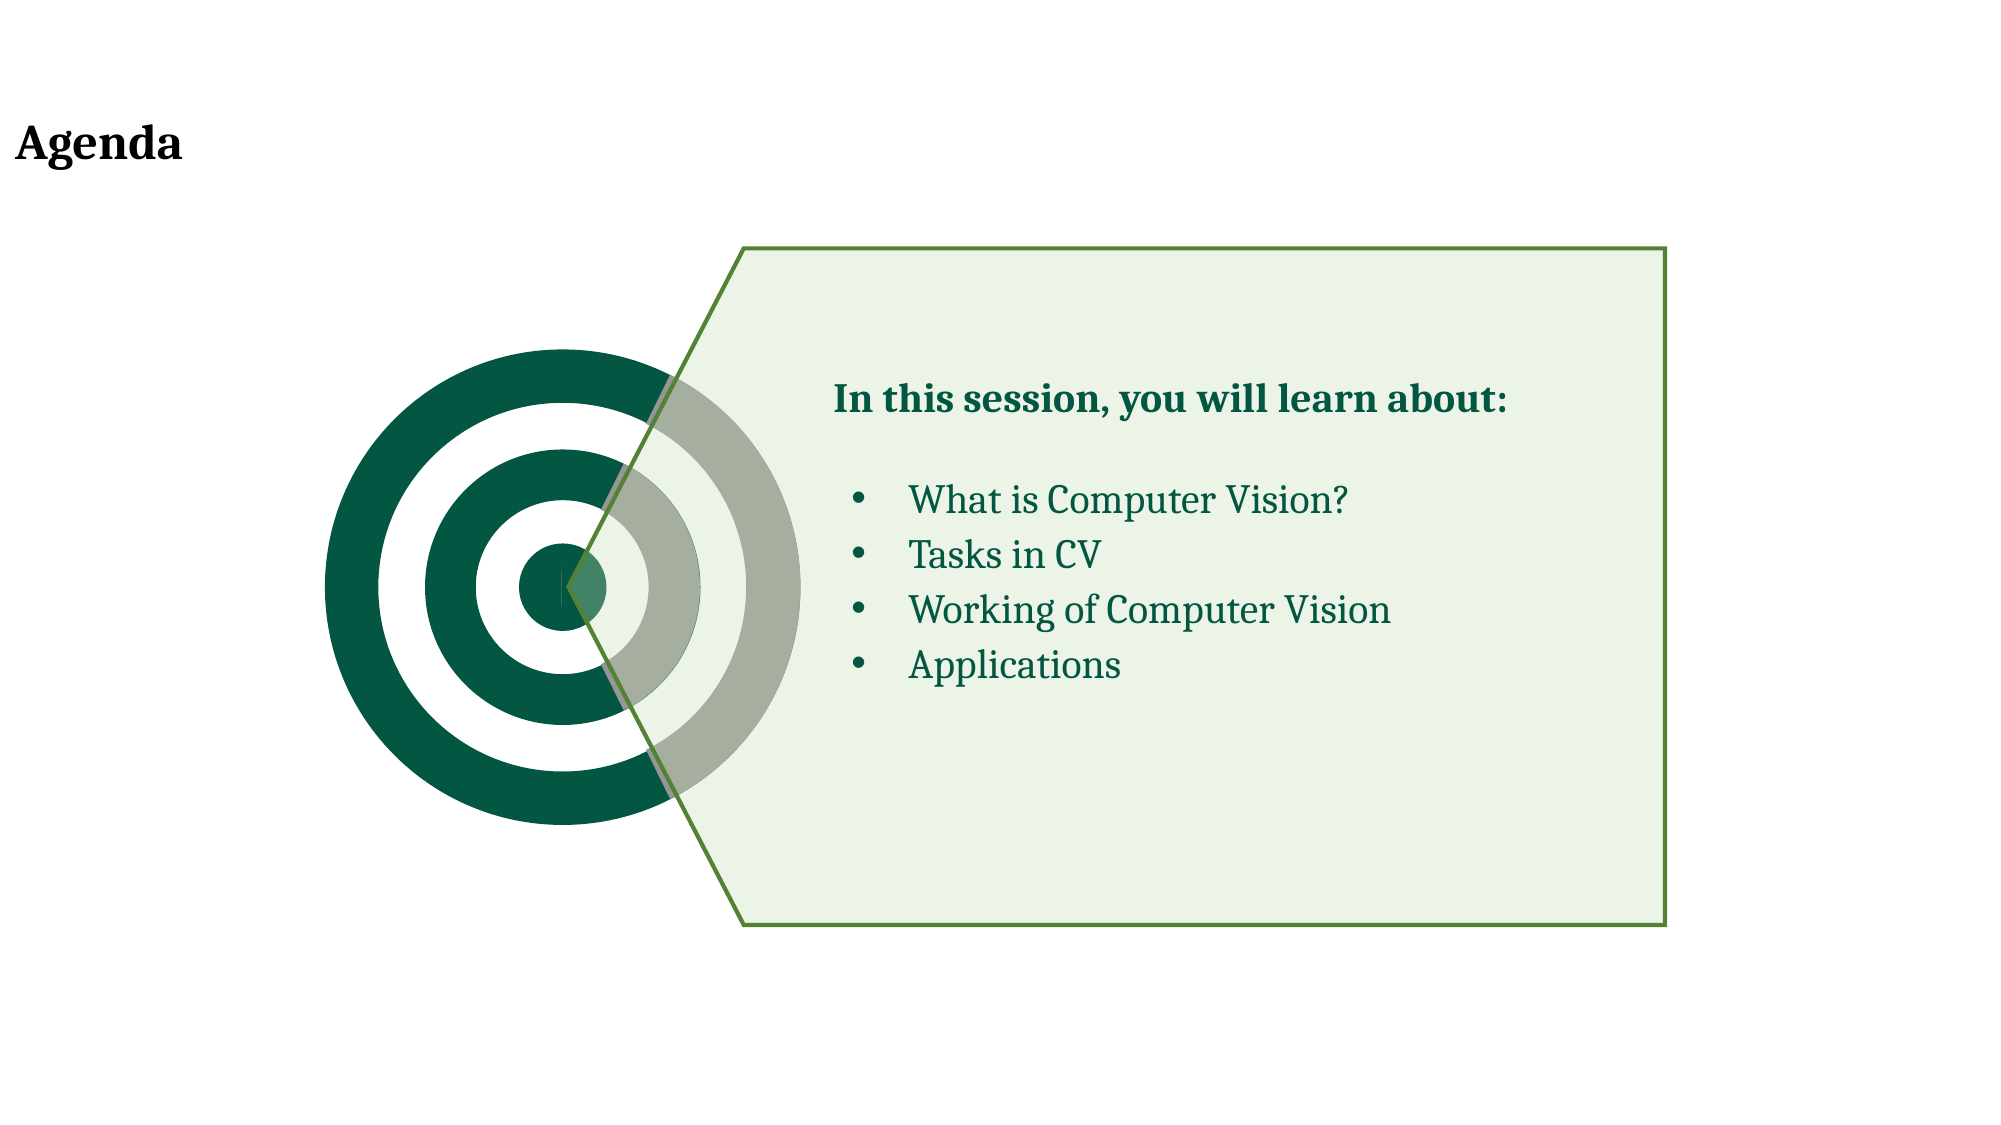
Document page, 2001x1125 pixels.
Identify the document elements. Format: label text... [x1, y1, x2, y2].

text_box In this session, you will learn about: What is Computer Vision? Tasks in CV Working of Computer Vision Applications [691, 248, 1666, 925]
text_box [324, 349, 801, 825]
title Agenda [0, 109, 980, 202]
